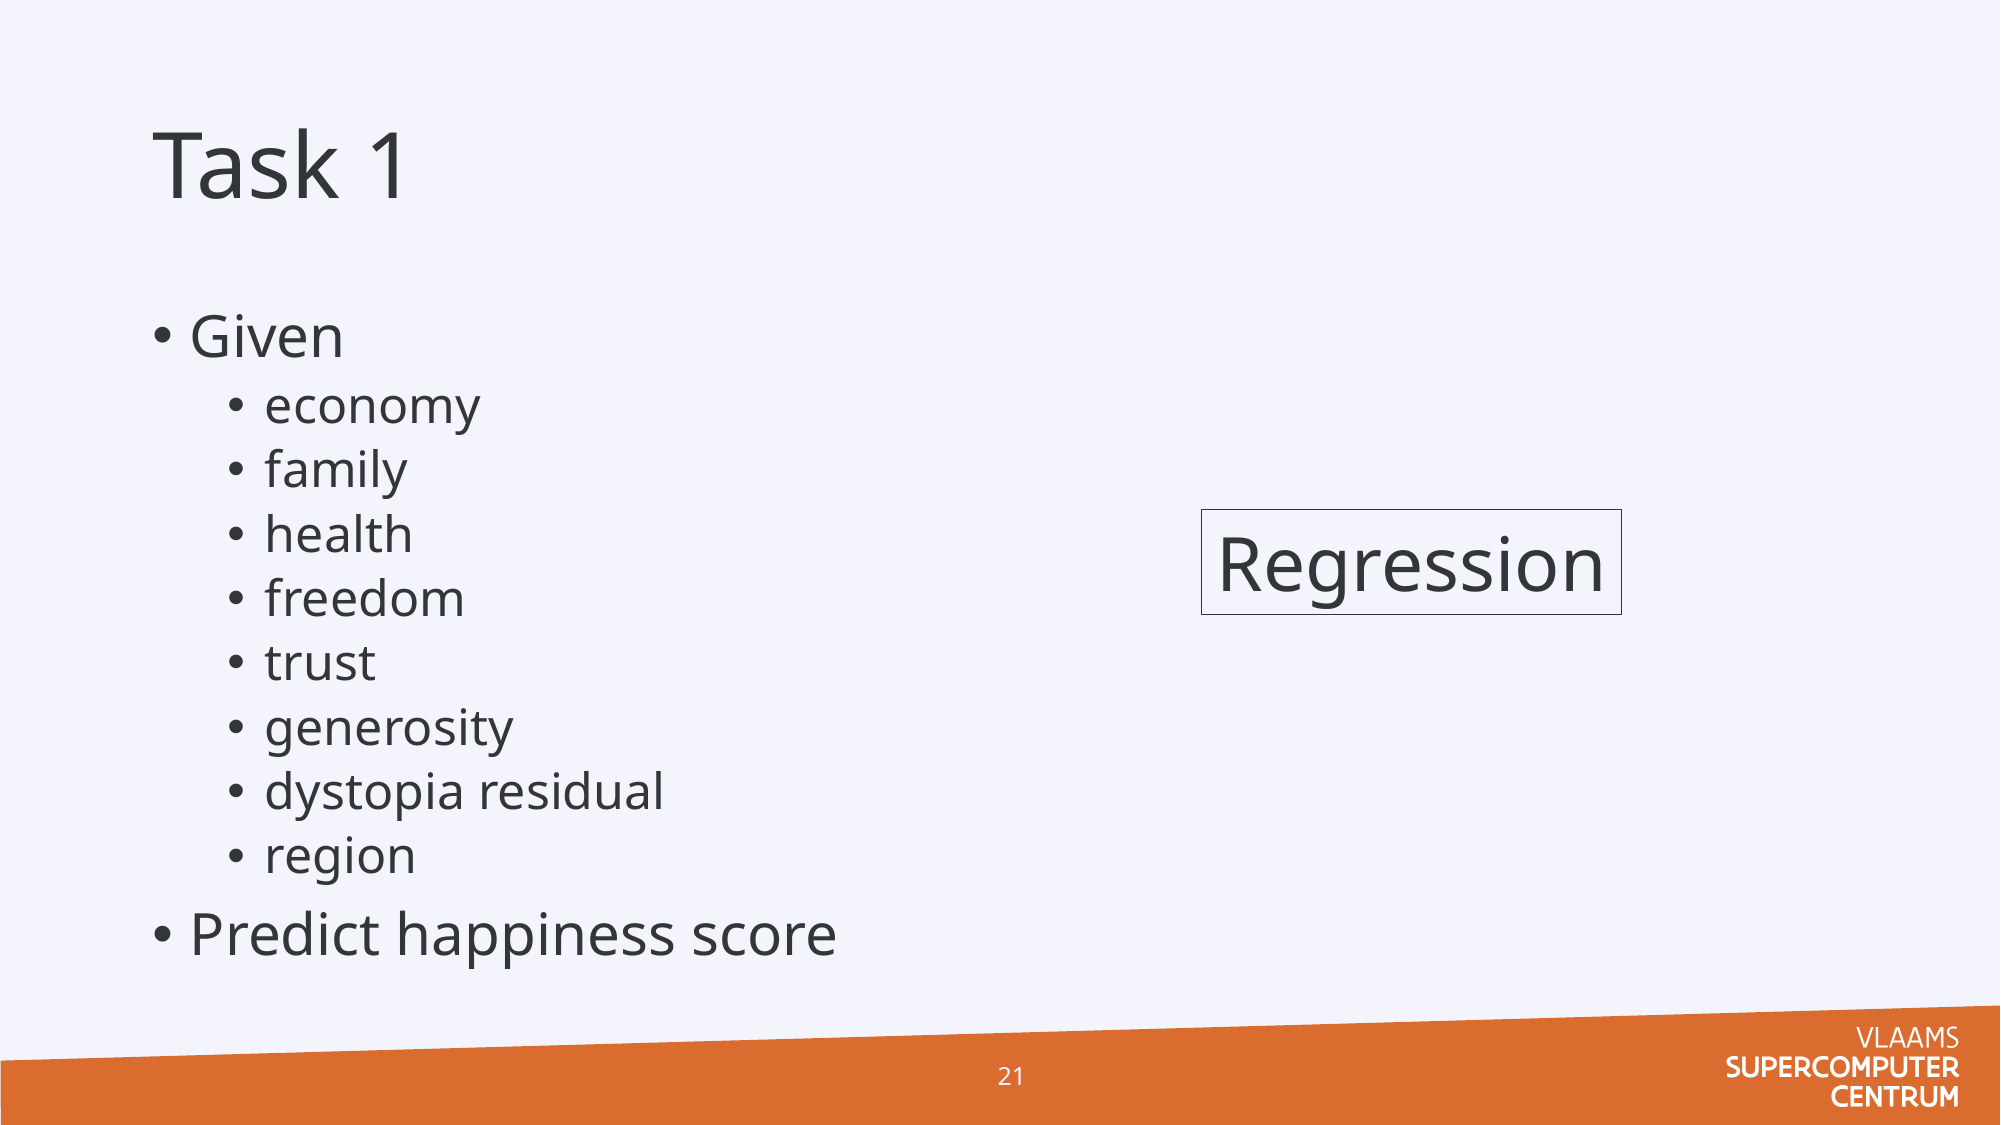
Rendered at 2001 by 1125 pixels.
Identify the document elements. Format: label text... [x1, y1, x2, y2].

picture [1725, 1021, 1960, 1117]
slide_number 21 [958, 1047, 1042, 1108]
list Given economy family health freedom trust generosity dystopia residual region Predict happiness score [137, 299, 1863, 1014]
title Task 1 [137, 59, 1863, 278]
text_box Regression [1201, 509, 1622, 615]
